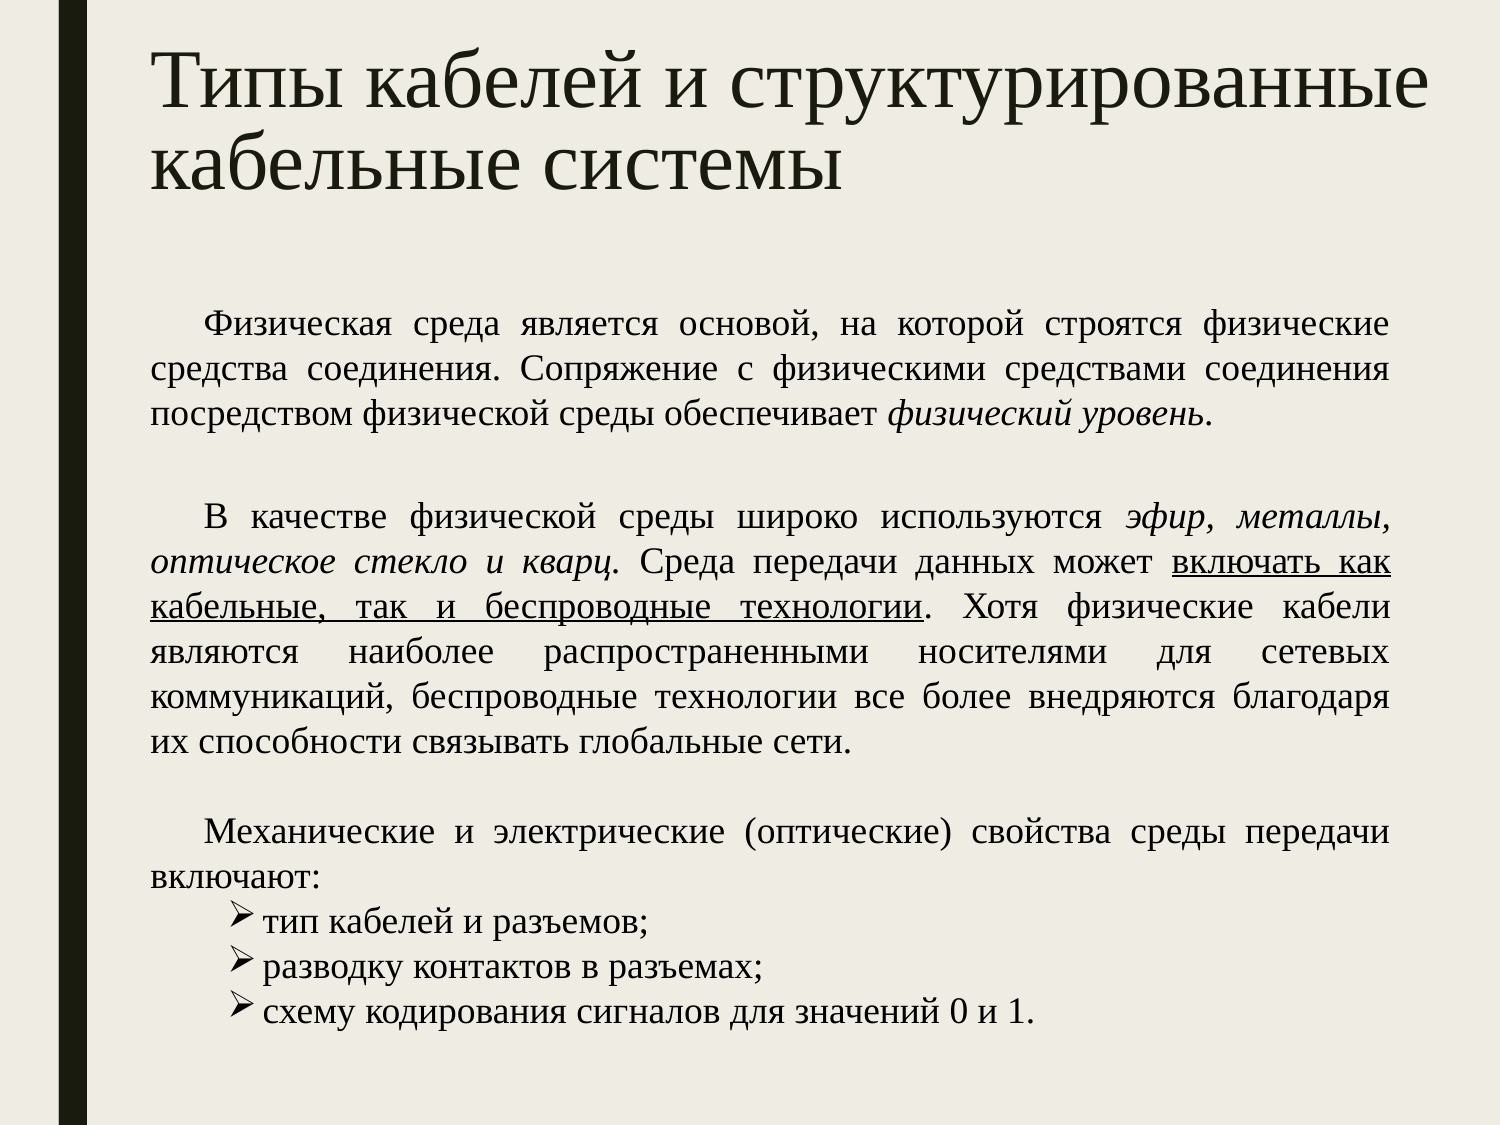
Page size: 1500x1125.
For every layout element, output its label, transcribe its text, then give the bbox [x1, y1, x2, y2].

text_box Физическая среда является основой, на которой строятся физические средства соединения. Сопряжение с физическими средствами соединения посредством физической среды обеспечивает физический уровень. В качестве физической среды широко используются эфир, металлы, оптическое стекло и кварц. Среда передачи данных может включать как кабельные, так и беспроводные технологии. Хотя физические кабели являются наиболее распространенными носителями для сетевых коммуникаций, беспроводные технологии все более внедряются благодаря их способности связывать глобальные сети. Механические и электрические (оптические) свойства среды передачи включают: тип кабелей и разъемов; разводку контактов в разъемах; схему кодирования сигналов для значений 0 и 1. [135, 290, 1407, 1083]
title Типы кабелей и структурированные кабельные системы [135, 33, 1471, 278]
